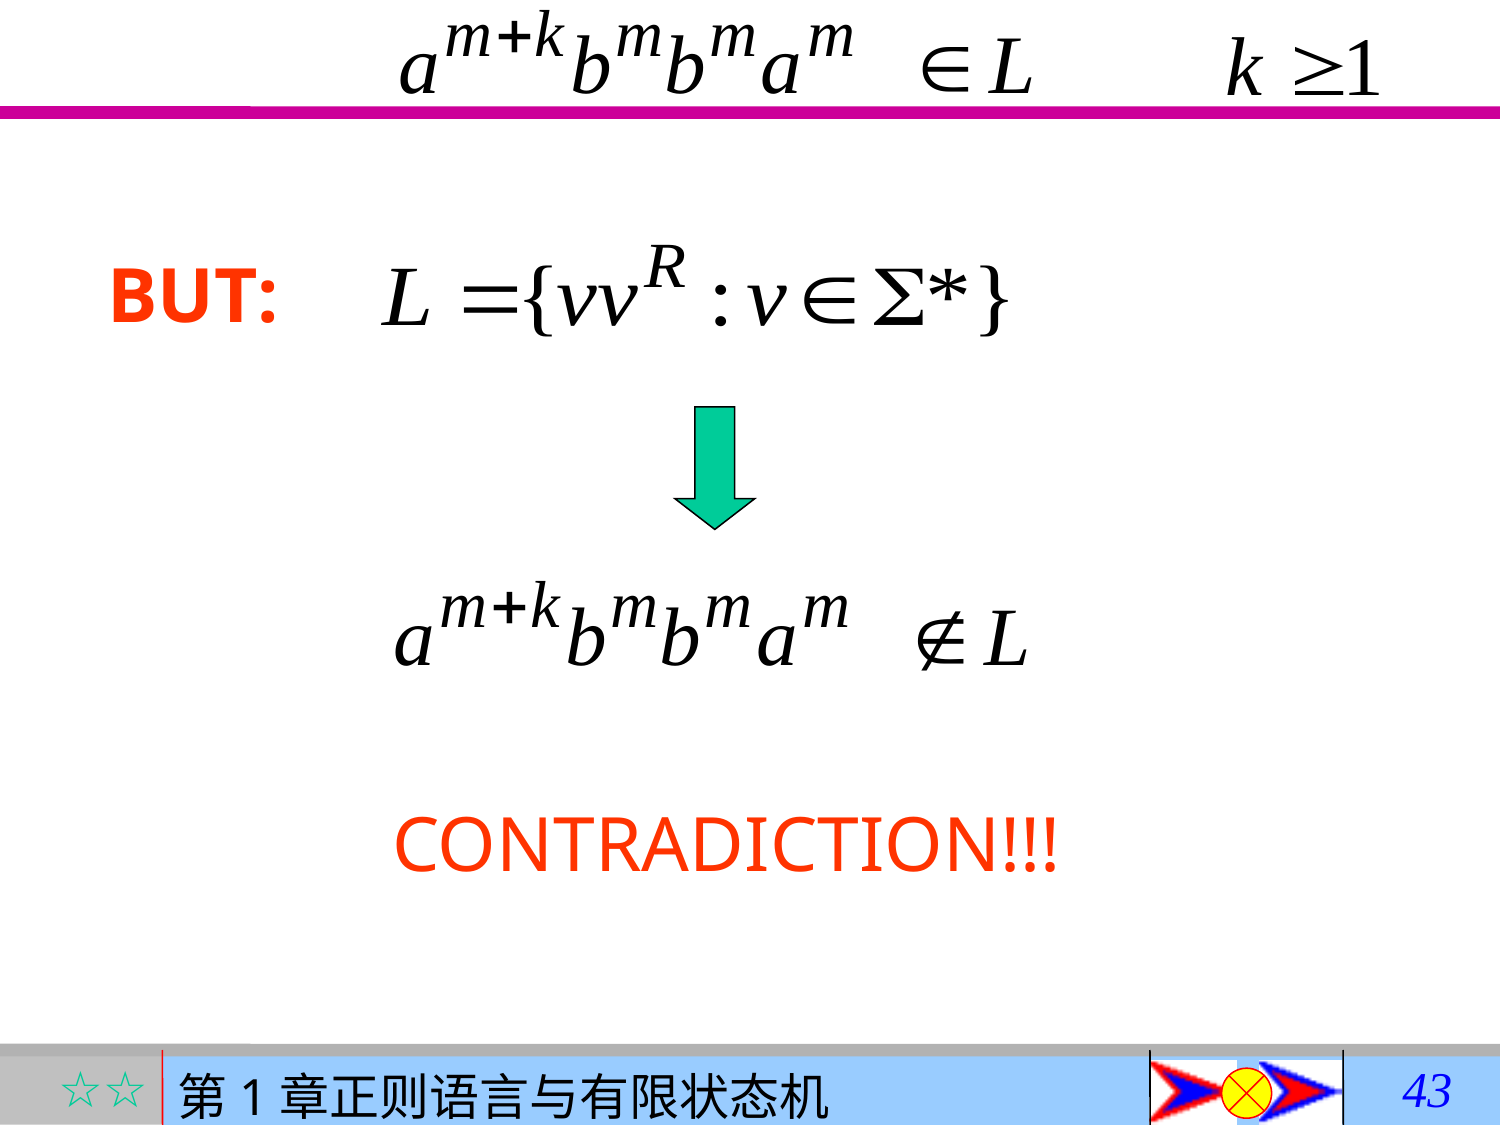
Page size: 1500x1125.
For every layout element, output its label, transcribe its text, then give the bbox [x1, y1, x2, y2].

text_box [675, 406, 755, 530]
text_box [395, 0, 1040, 119]
text_box CONTRADICTION!!! [377, 789, 1077, 895]
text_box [374, 231, 1013, 350]
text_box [390, 571, 1035, 691]
picture [1151, 1060, 1237, 1125]
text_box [1222, 30, 1379, 103]
picture [1259, 1060, 1342, 1125]
text_box BUT: [92, 240, 295, 346]
